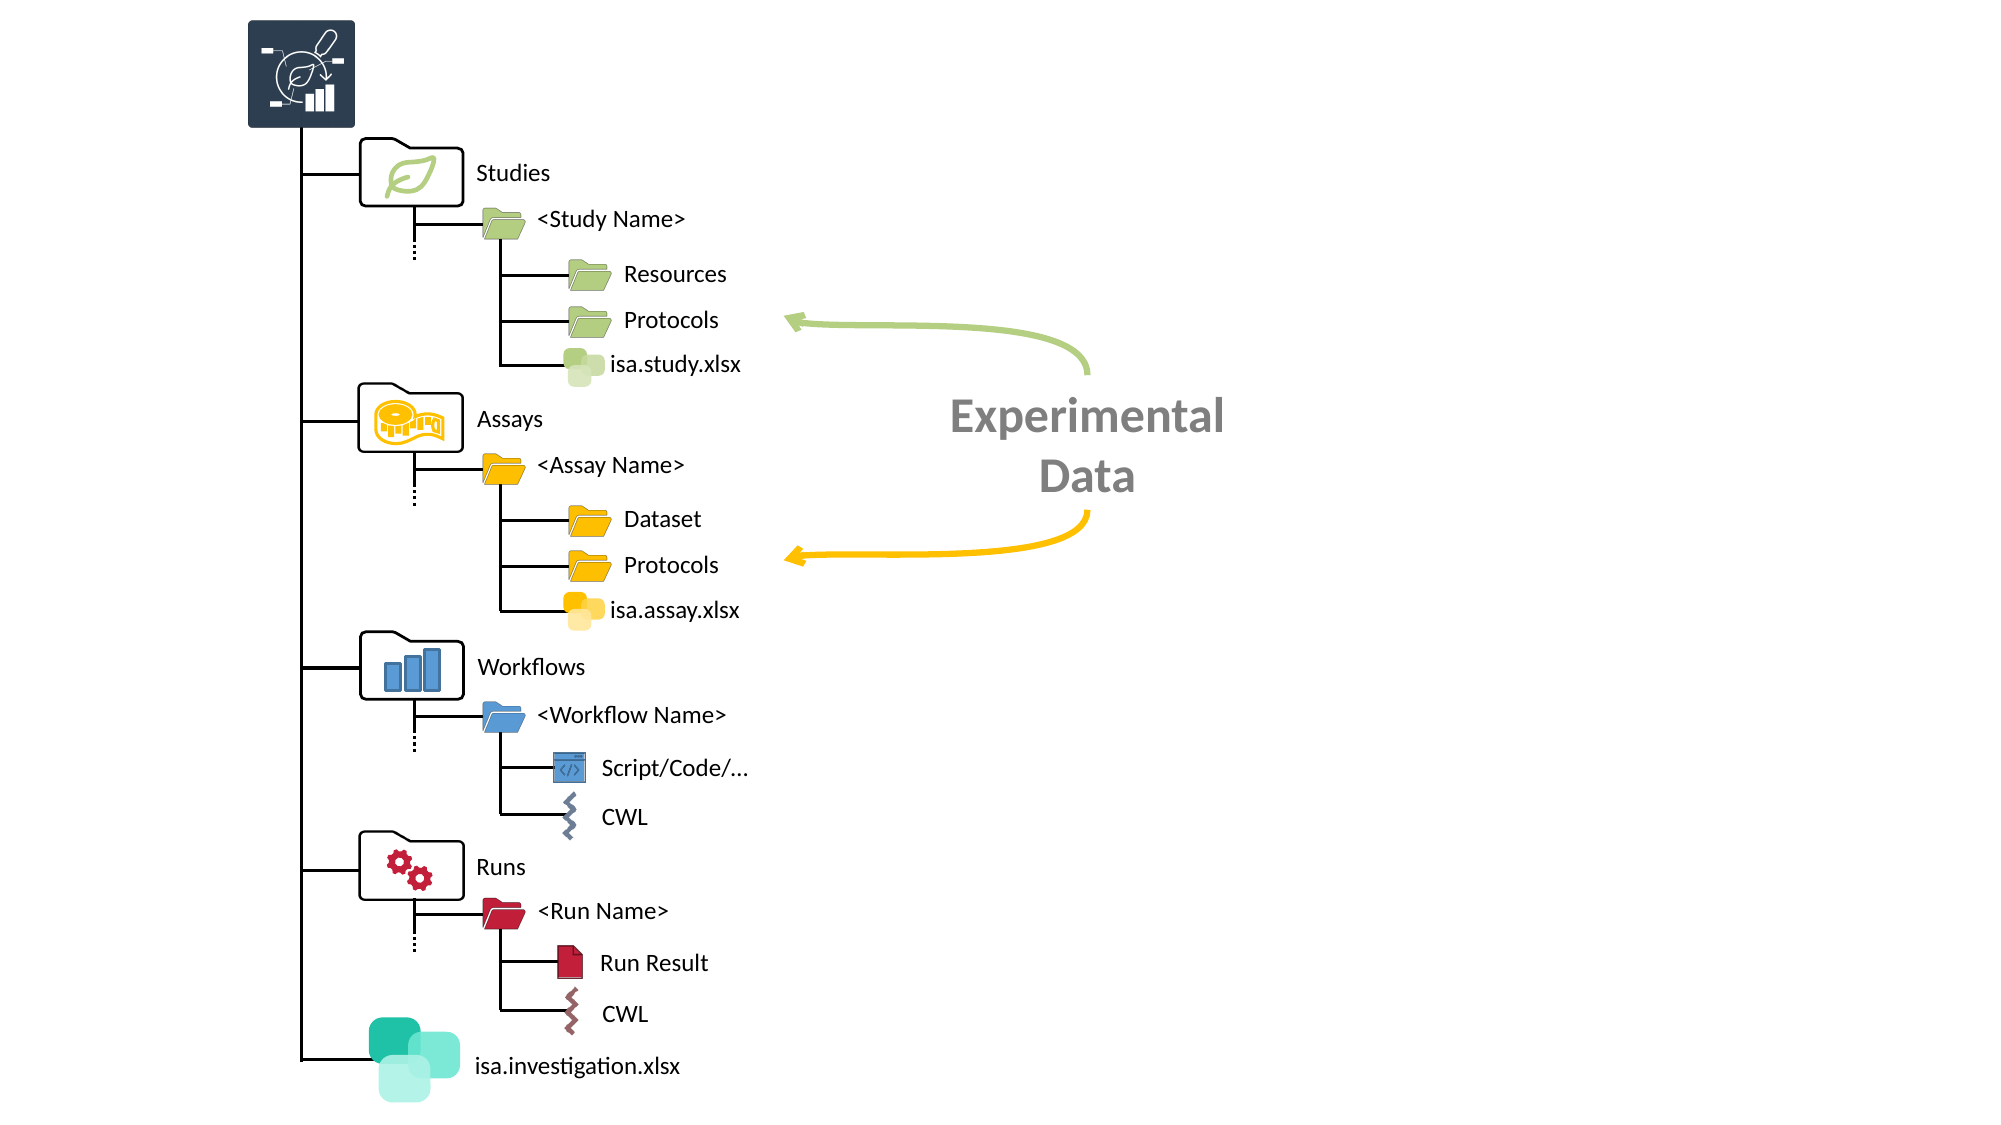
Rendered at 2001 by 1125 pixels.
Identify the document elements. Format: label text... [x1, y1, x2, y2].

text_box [368, 1017, 461, 1103]
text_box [344, 807, 542, 956]
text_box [965, 194, 1420, 376]
text_box Experimental Data [965, 376, 1256, 440]
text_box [415, 887, 1244, 1042]
text_box isa.investigation.xlsx [461, 1042, 1278, 1087]
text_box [906, 193, 965, 497]
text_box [415, 194, 906, 376]
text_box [563, 347, 605, 387]
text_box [343, 359, 560, 509]
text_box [910, 383, 961, 688]
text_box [415, 691, 1243, 846]
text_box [415, 440, 910, 622]
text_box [563, 591, 605, 631]
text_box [360, 138, 567, 264]
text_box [961, 440, 1415, 622]
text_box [360, 631, 603, 755]
picture [247, 20, 355, 128]
